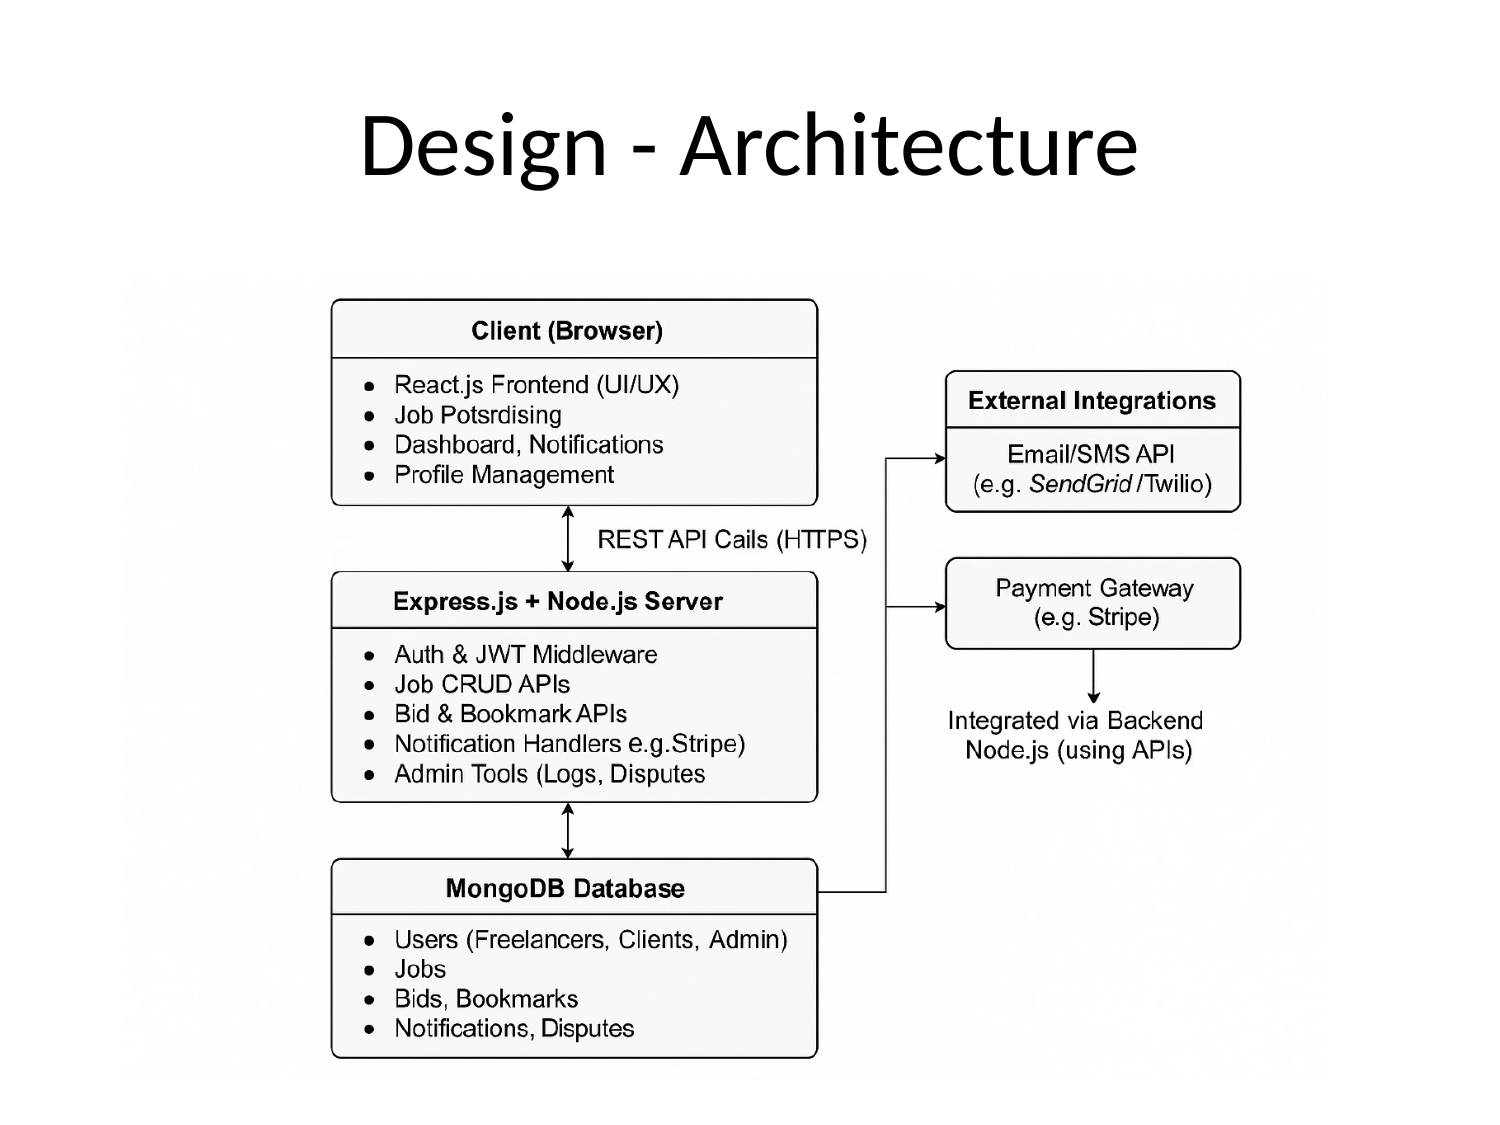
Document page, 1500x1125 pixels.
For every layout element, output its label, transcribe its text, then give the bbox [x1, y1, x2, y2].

picture [123, 276, 1330, 1081]
title Design - Architecture [75, 45, 1425, 233]
